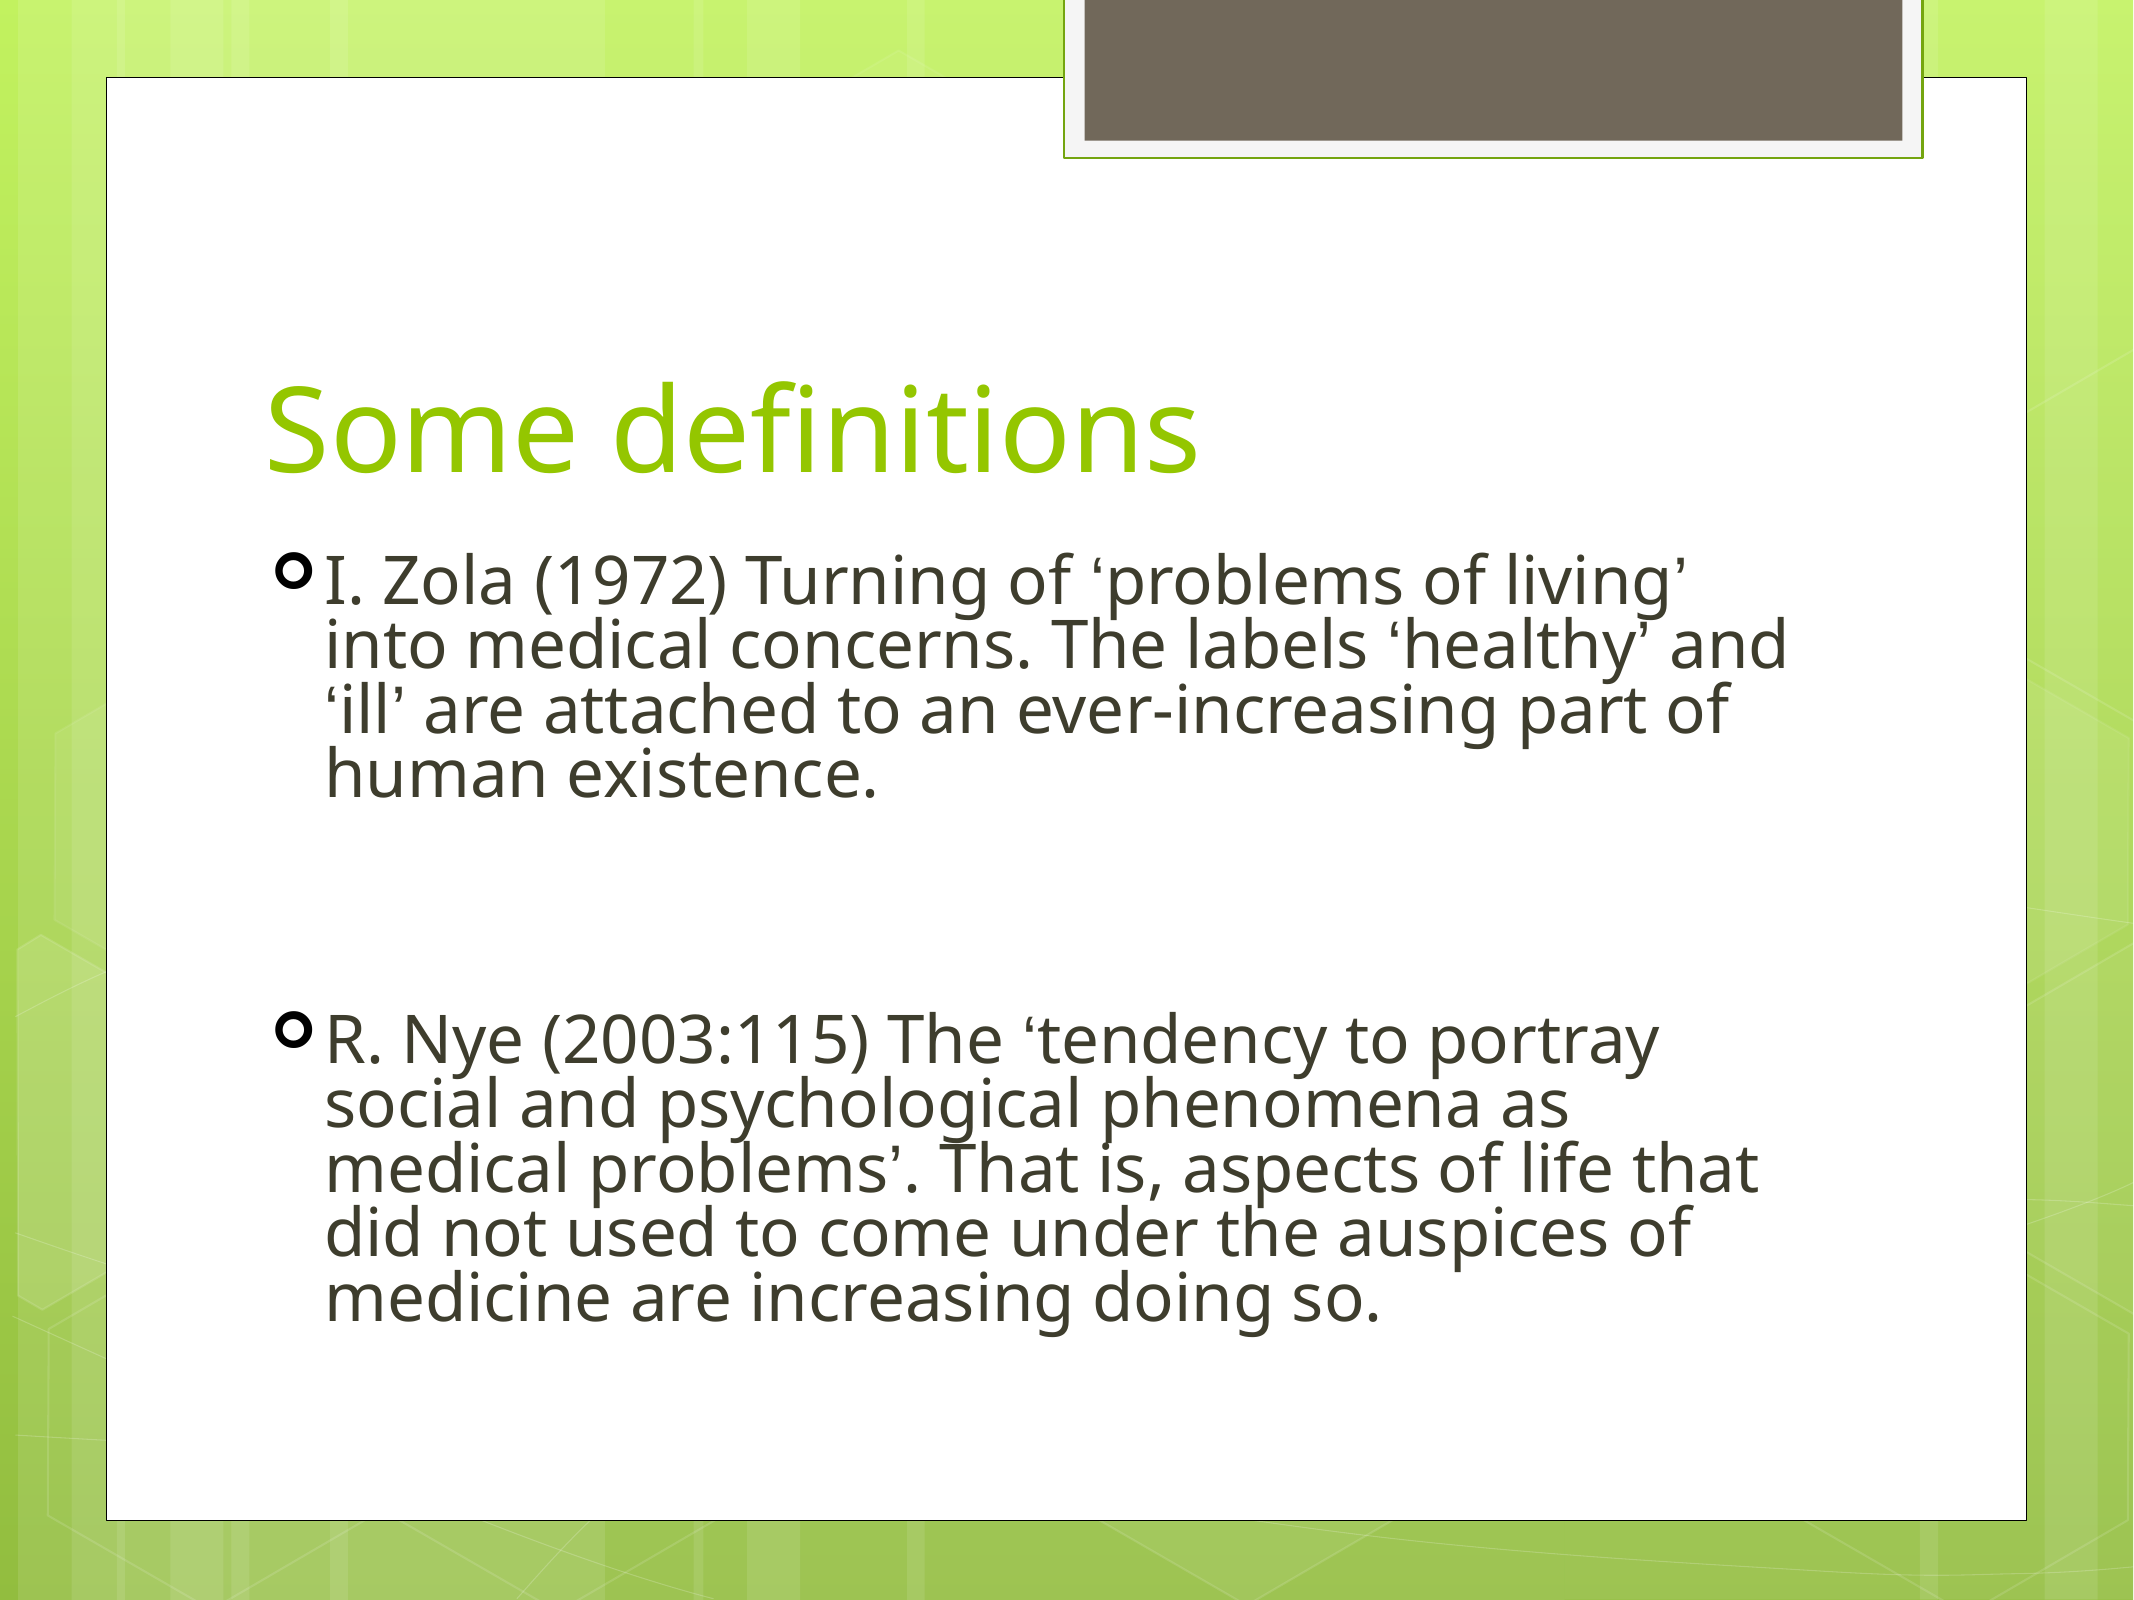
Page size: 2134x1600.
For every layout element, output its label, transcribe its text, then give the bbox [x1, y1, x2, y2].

title Some definitions [243, 239, 1883, 507]
list I. Zola (1972) Turning of ‘problems of living’ into medical concerns. The labels ‘healthy’ and ‘ill’ are attached to an ever-increasing part of human existence. R. Nye (2003:115) The ‘tendency to portray social and psychological phenomena as medical problems’. That is, aspects of life that did not used to come under the auspices of medicine are increasing doing so. [243, 542, 1825, 1361]
